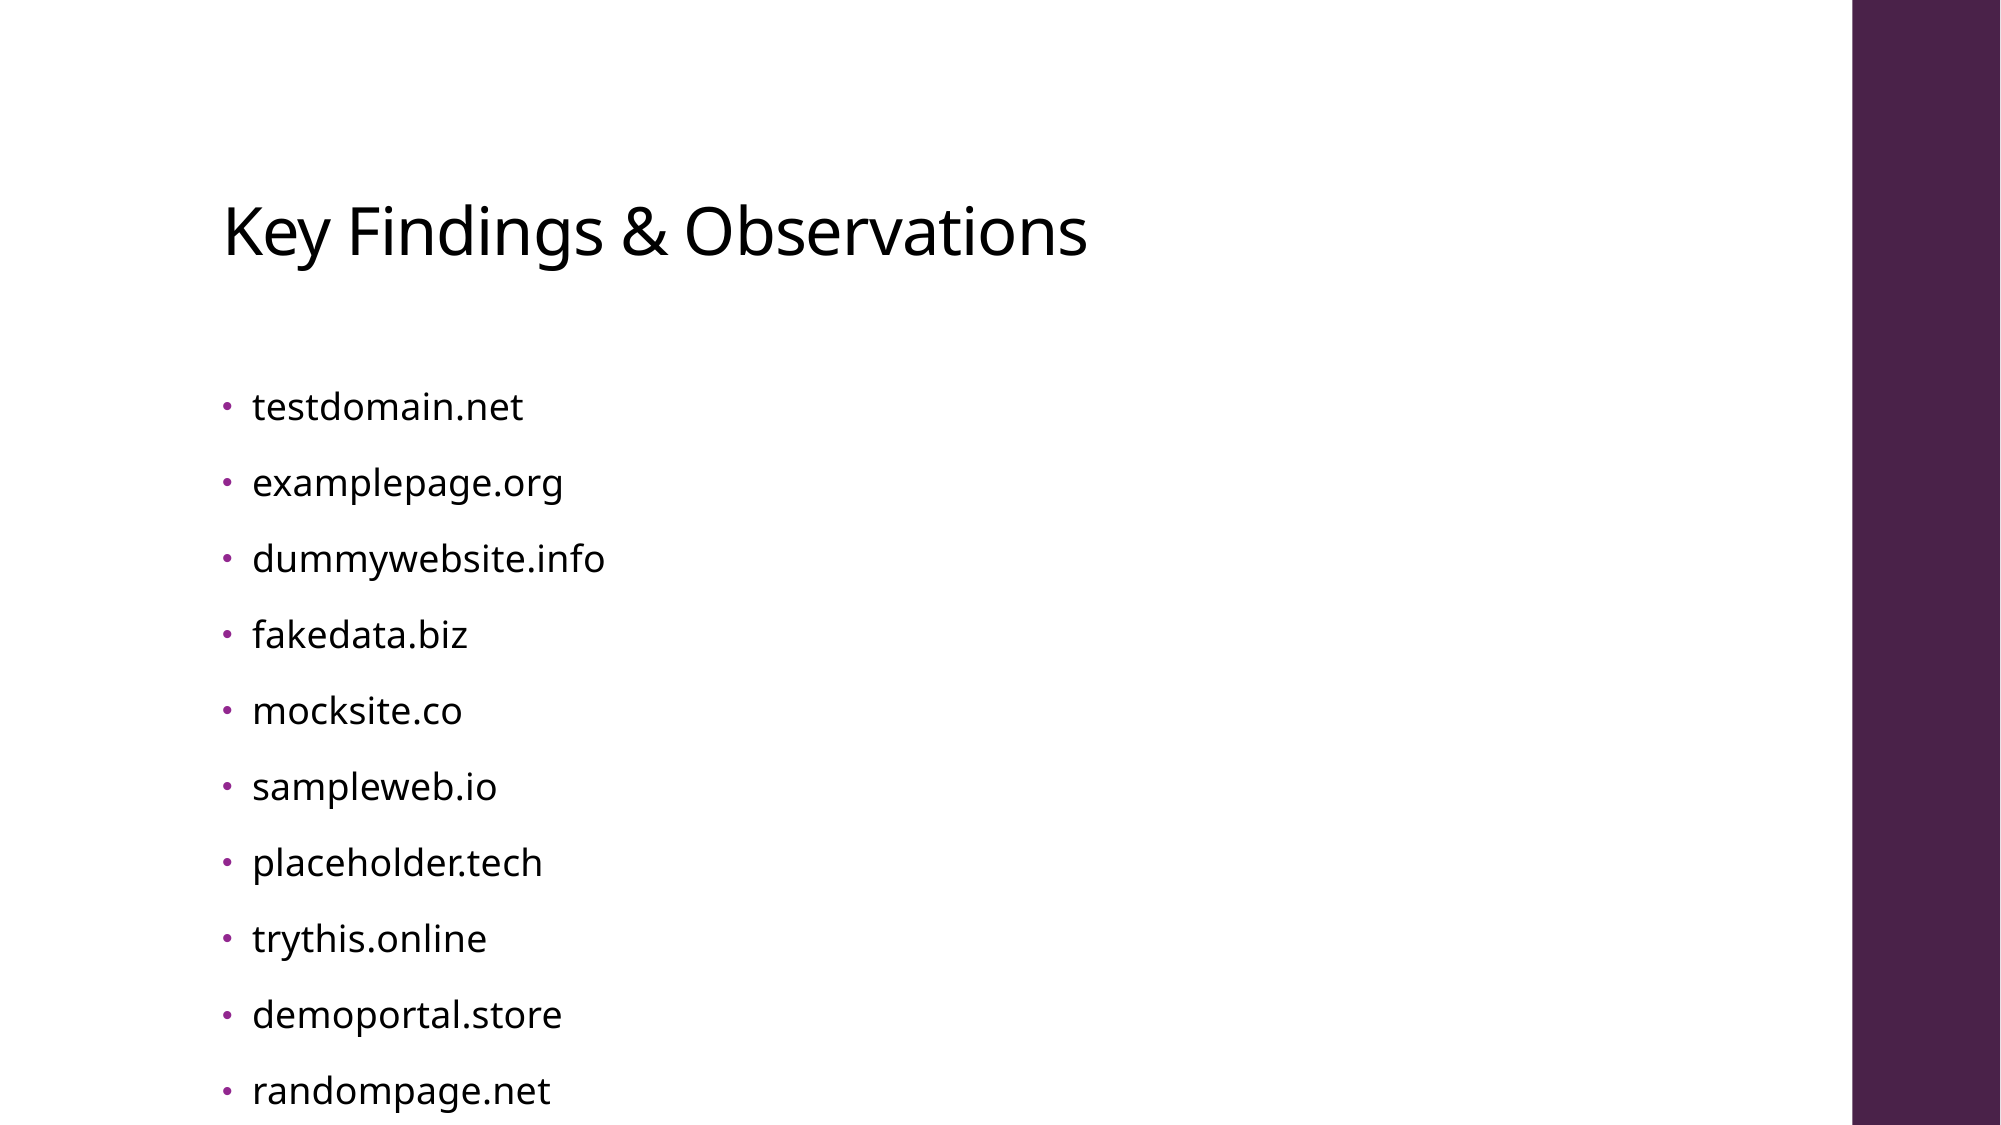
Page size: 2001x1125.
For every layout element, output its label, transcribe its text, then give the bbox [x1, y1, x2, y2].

list testdomain.net examplepage.org dummywebsite.info fakedata.biz mocksite.co sampleweb.io placeholder.tech trythis.online demoportal.store randompage.net trialsite.org fictionalweb.info testingdomain.biz mimicpage.co simulated.io sandbox.tech staging.online preview.store tempwebsite.com testpage.net dummyportal.org mockdomain.info demoaccount.biz fakesite.co placehold.io prototype.tech virtualpage.online conceptsite.store fillerwebsite.com substitutepage.net temporarydomain.org trialweb.info fakeportal.biz testingspace.co imaginarypage.io unreal.tech pretend.online pseudo.store testdrive.com mocktrial.net simulation.org demonstration.info replicasite.biz ghostweb.co mirage.io illusion.tech facsimile.online surrogatesite.store standinsite.com duplicatesite.net replacement.org proxyweb.info mimicsite.biz shadowweb.co alteredpage.io variation.tech fakecopy.online dummyversion.store freshconcepts.com newtestsite.net uniquesandbox.org innovationspace.info originalmockup.biz trialversion.co prototypeplatform.io experimentalhub.tech betaedition.online pioneeringportal.store firstattempt.com untriedsite.net rareweb.org oneoffpage.info customdemo.biz tailormadeweb.co distinctivepage.io unusualtech.tech singularportal.online oneandonly.store specialedition.com freshstart.net noveltrial.org uniqueexperiment.info innovationpage.biz testdriveweb.co breakthroughdemo.io nextgen.tech limitlesstrial.online neverseen.store unprecedented.com discoverypage.net frontierweb.org newhorizon.info cuttingedge.biz groundbreakingtrial.co revolutionarypage.io emergingtech.tech unveiledportal.online undiscovered.store freshwave.com nextlevel.net novelapproach.org unchartedpath.info unheardof.biz untestedsite.co boldexperiment.io pushingboundaries.tech redefinedportal.online aheadoftime.store nextwave.com boldstep.net trailblazer.org visionaryhub.info breakthrough.biz gamechanger.co newdimension.io progressivetech.tech futureportal.online transformation.store steppingstone.com giantleap.net nextchapter.org excitingventure.info milestone.biz freshpath.co unexplored.io undiscoveredtech.tech rebootportal.online newpossibilities.store pioneersite.com unchartered.net unchained.org dreambig.info limitless.biz innovators.co aheadtech.io boldmoves.tech revolution.online creatingfuture.store futurevision.com nextfrontier.net pioneeringidea.org groundbreakinghub.info boldinitiative.biz unchartedspace.co transformative.io limitlesstech.tech explorationportal.online evolutionsite.store progressivepath.com newera.net [206, 299, 1617, 1014]
title Key Findings & Observations [206, 60, 1797, 278]
